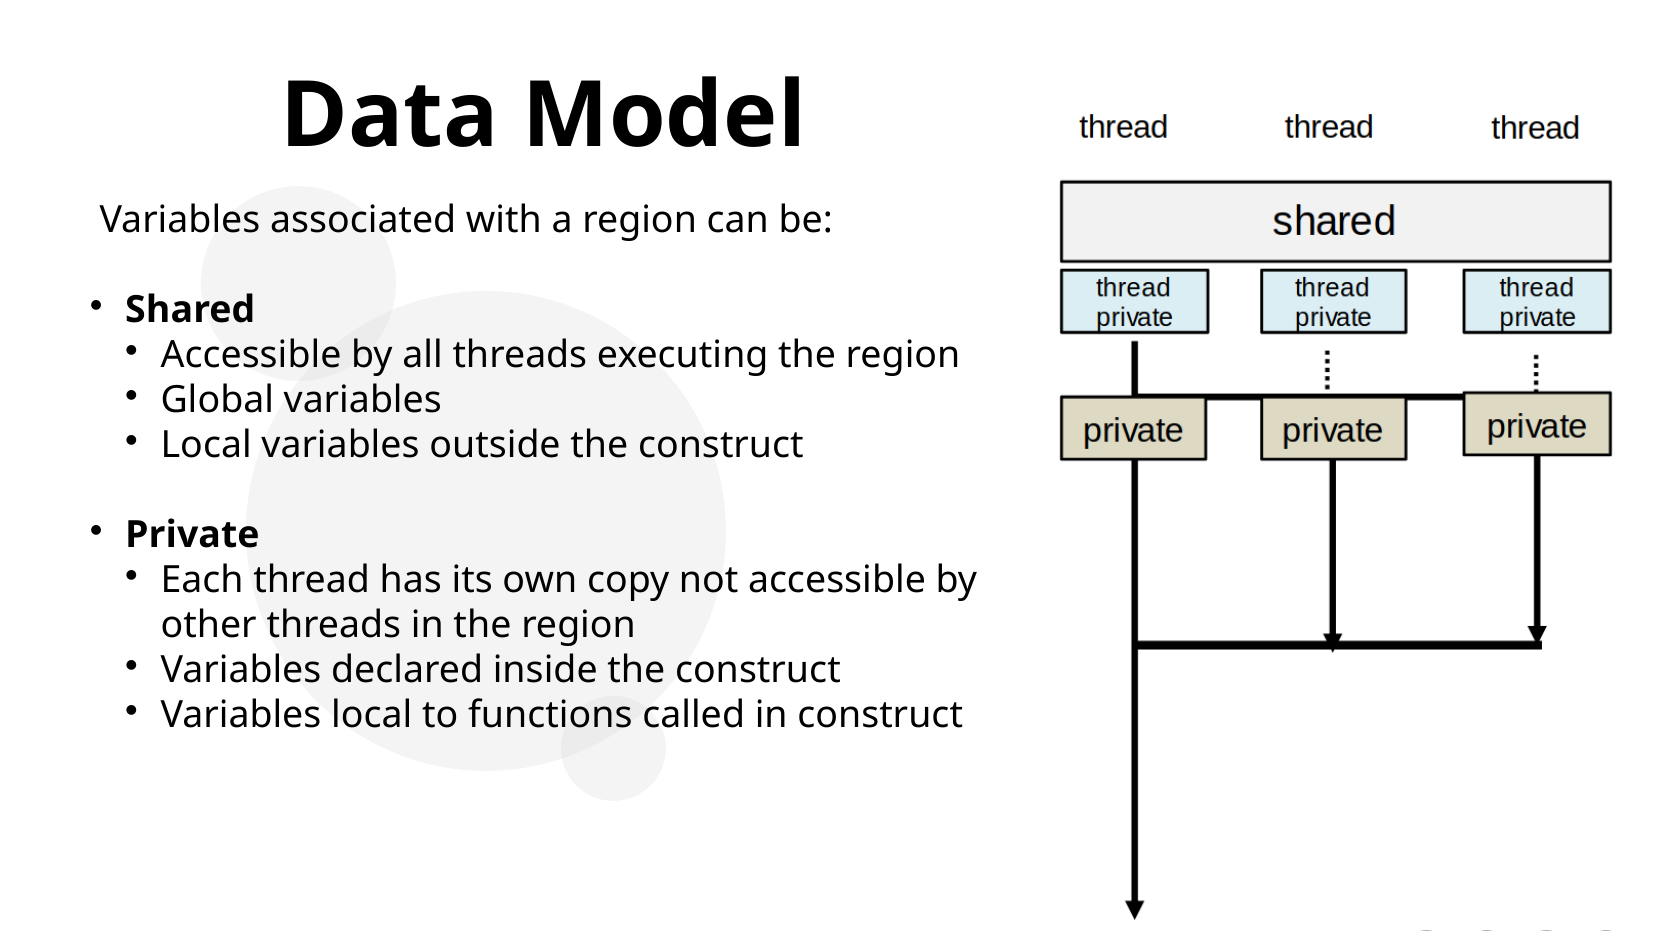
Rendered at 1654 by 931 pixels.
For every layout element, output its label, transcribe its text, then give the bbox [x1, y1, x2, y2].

title Data Model [37, 32, 1050, 188]
text_box Variables associated with a region can be: Shared Accessible by all threads executing the region Global variables Local variables outside the construct Private Each thread has its own copy not accessible by other threads in the region Variables declared inside the construct Variables local to functions called in construct [75, 187, 1013, 917]
picture [1049, 64, 1625, 930]
